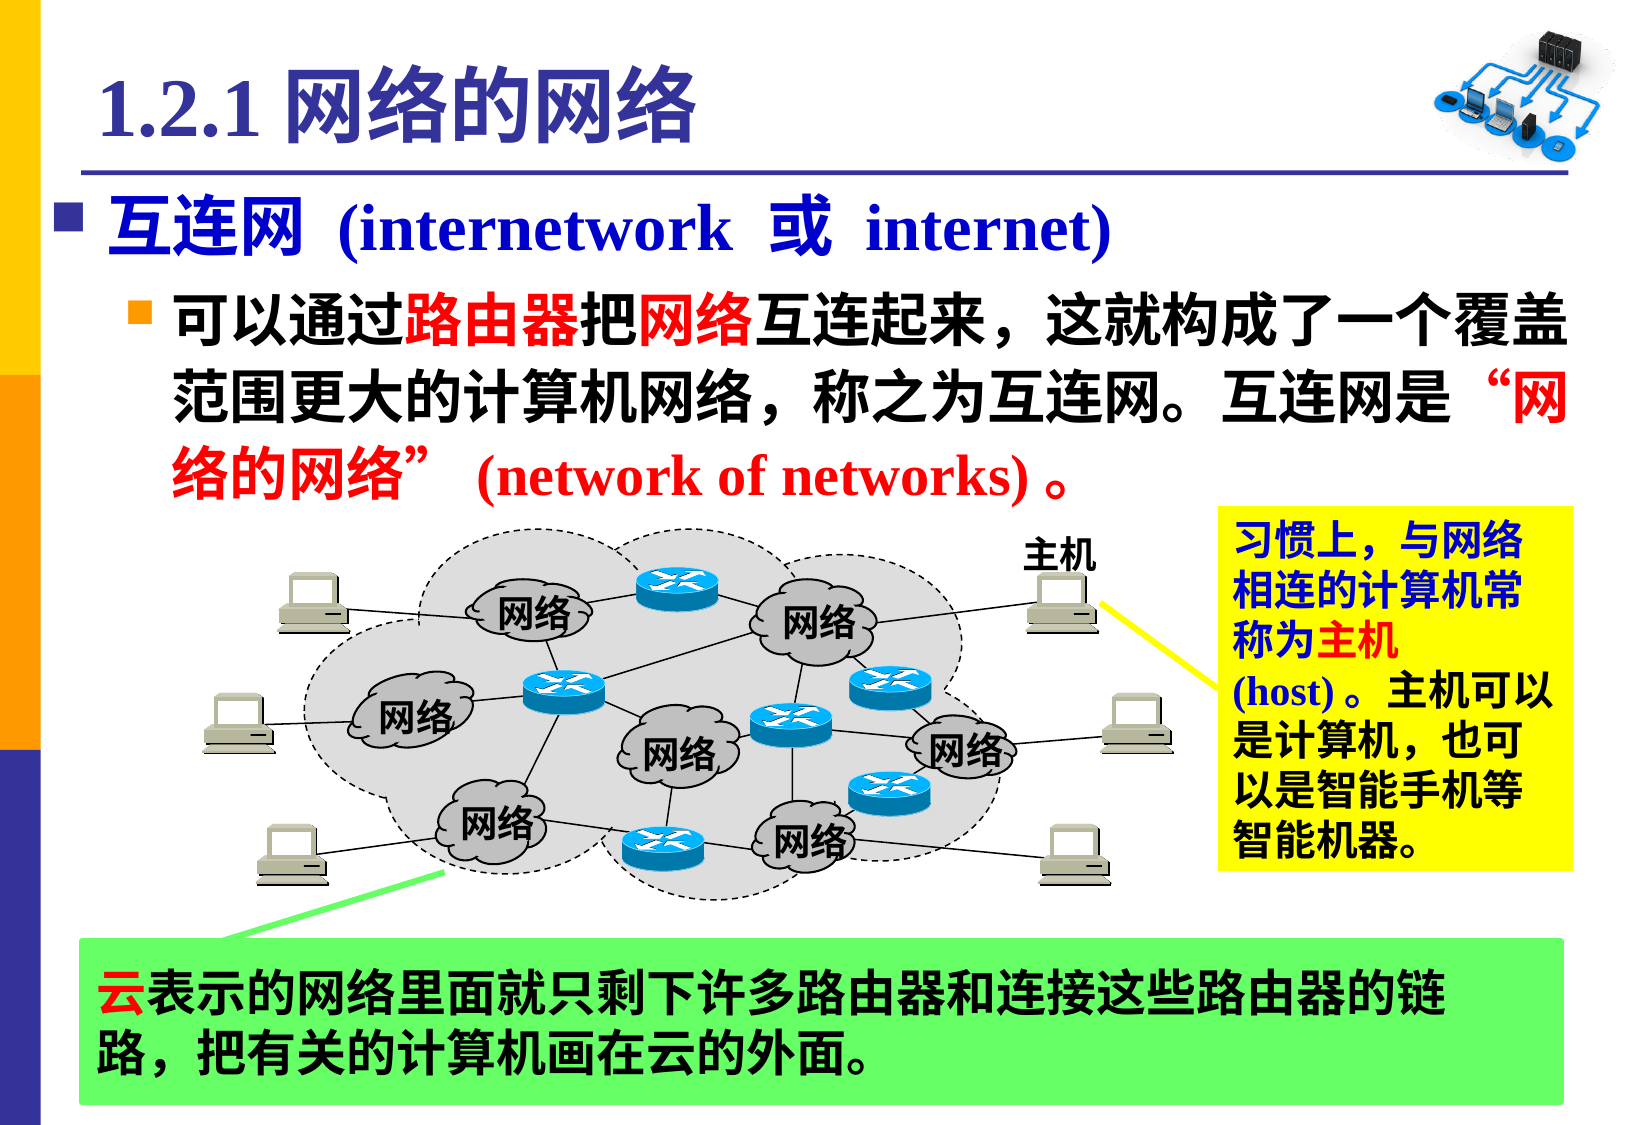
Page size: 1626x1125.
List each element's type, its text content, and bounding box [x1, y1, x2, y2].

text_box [304, 896, 1001, 901]
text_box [1099, 505, 1574, 875]
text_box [201, 523, 1176, 887]
list 互连网 (internetwork 或 internet) 可以通过路由器把网络互连起来，这就构成了一个覆盖范围更大的计算机网络，称之为互连网。互连网是“网络的网络”(network of networks)。 [34, 168, 1594, 507]
picture [1431, 30, 1616, 165]
text_box 云表示的网络里面就只剩下许多路由器和连接这些路由器的链路，把有关的计算机画在云的外面。 [81, 908, 1561, 1102]
title 1.2.1网络的网络 [81, 30, 1569, 161]
